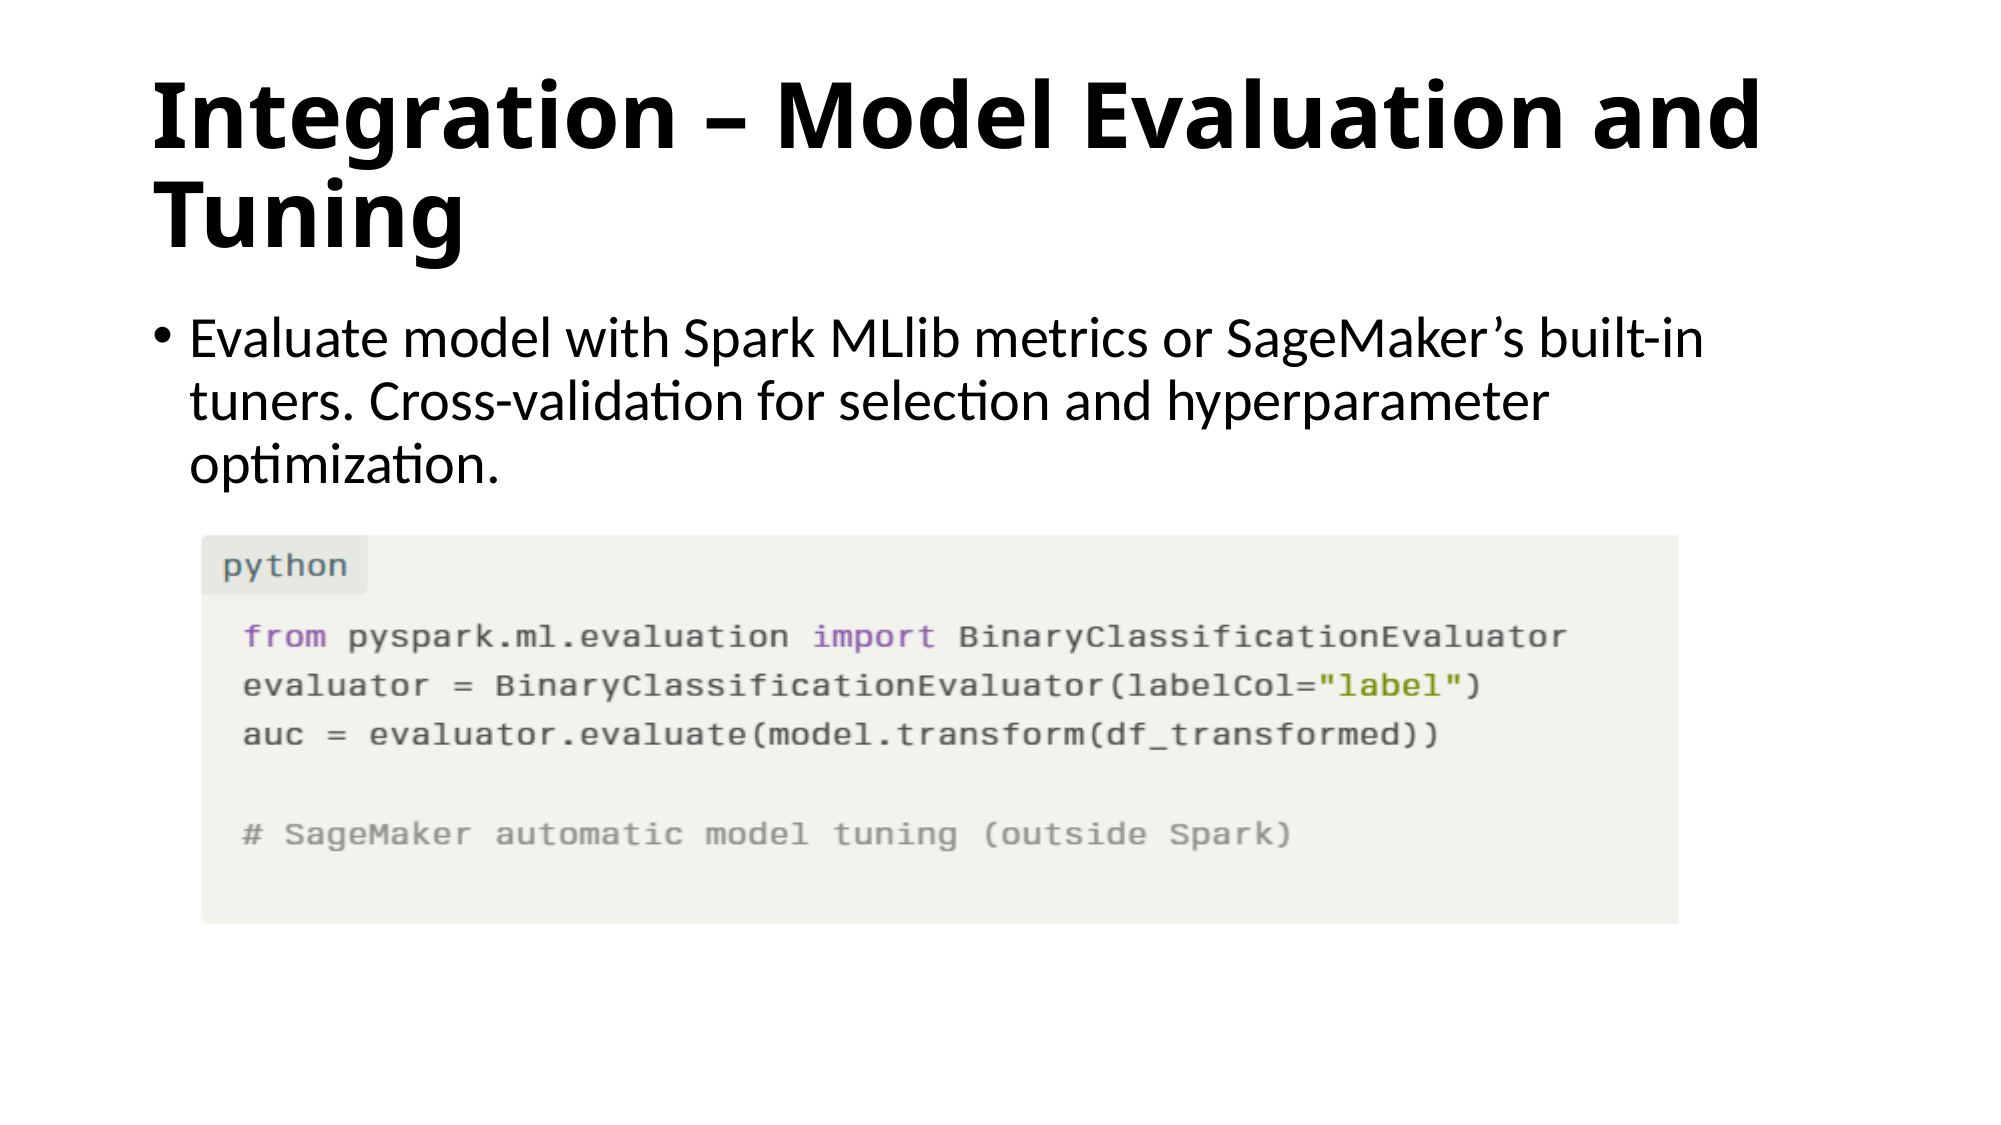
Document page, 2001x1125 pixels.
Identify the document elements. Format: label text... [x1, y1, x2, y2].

list Evaluate model with Spark MLlib metrics or SageMaker’s built-in tuners. Cross-validation for selection and hyperparameter optimization. [137, 299, 1863, 1014]
picture [199, 534, 1679, 924]
title Integration – Model Evaluation and Tuning [137, 59, 1863, 278]
